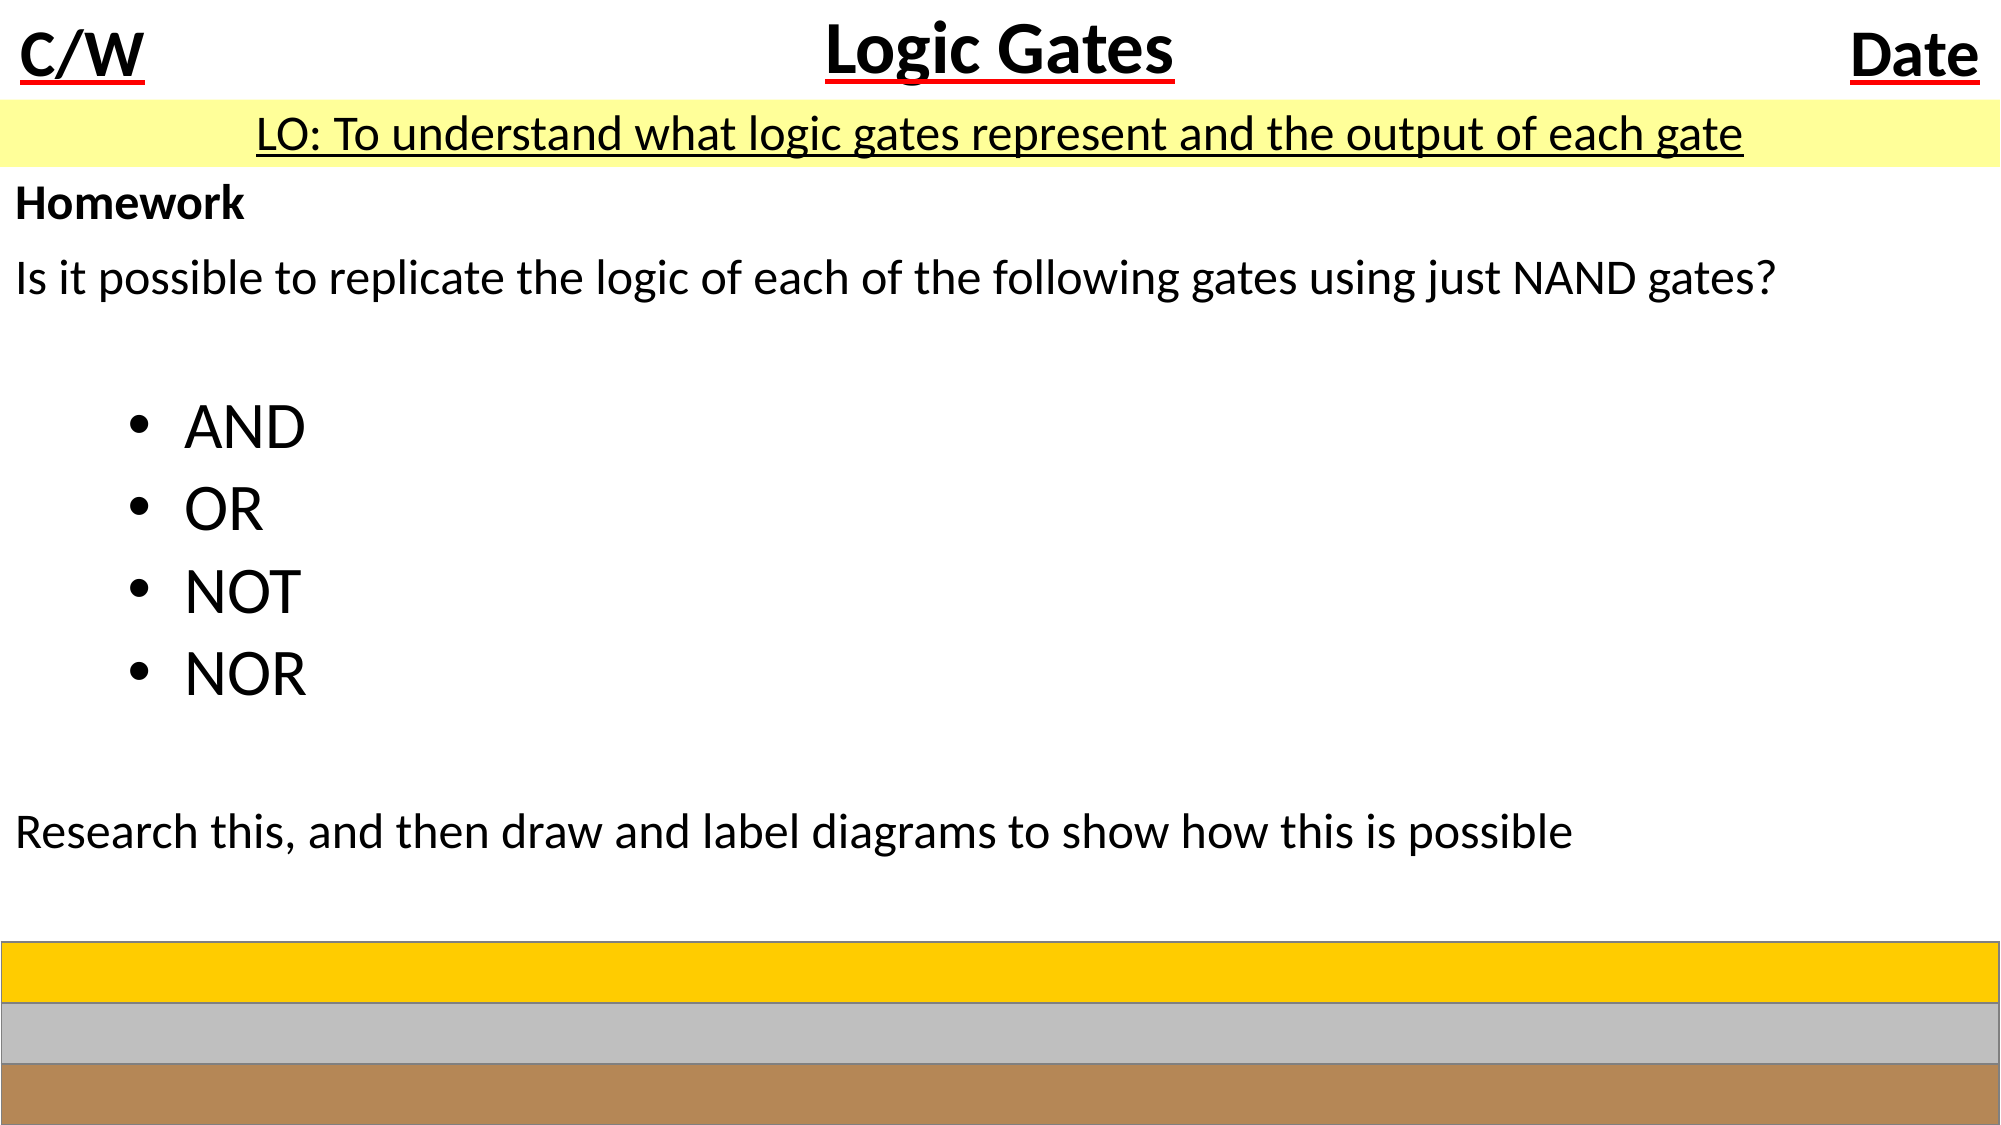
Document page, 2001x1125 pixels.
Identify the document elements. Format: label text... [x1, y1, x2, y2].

title Logic Gates [0, 0, 2000, 99]
list Homework Is it possible to replicate the logic of each of the following gates using just NAND gates? AND OR NOT NOR Research this, and then draw and label diagrams to show how this is possible [0, 169, 1999, 942]
list LO: To understand what logic gates represent and the output of each gate [0, 99, 2000, 167]
